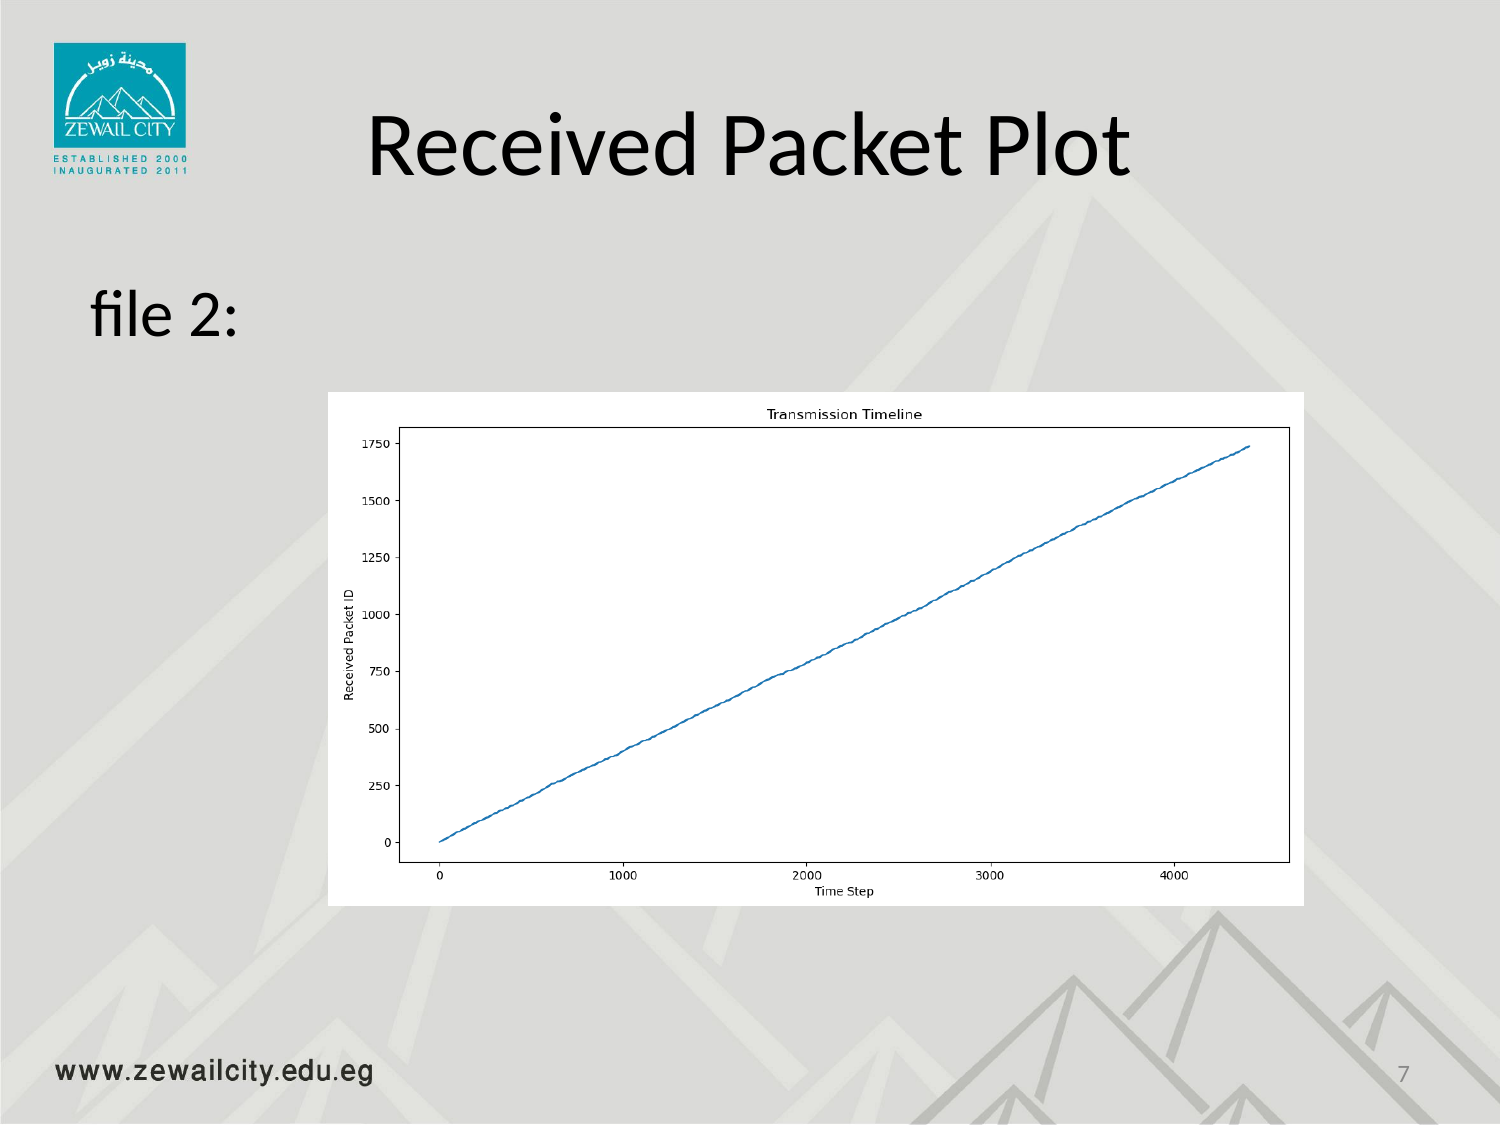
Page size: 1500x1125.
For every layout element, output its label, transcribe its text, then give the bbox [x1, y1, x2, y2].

list file 2: [75, 262, 1425, 1005]
slide_number ‹#› [1074, 1042, 1425, 1103]
picture [0, 0, 1500, 1125]
title Received Packet Plot [75, 45, 1425, 233]
